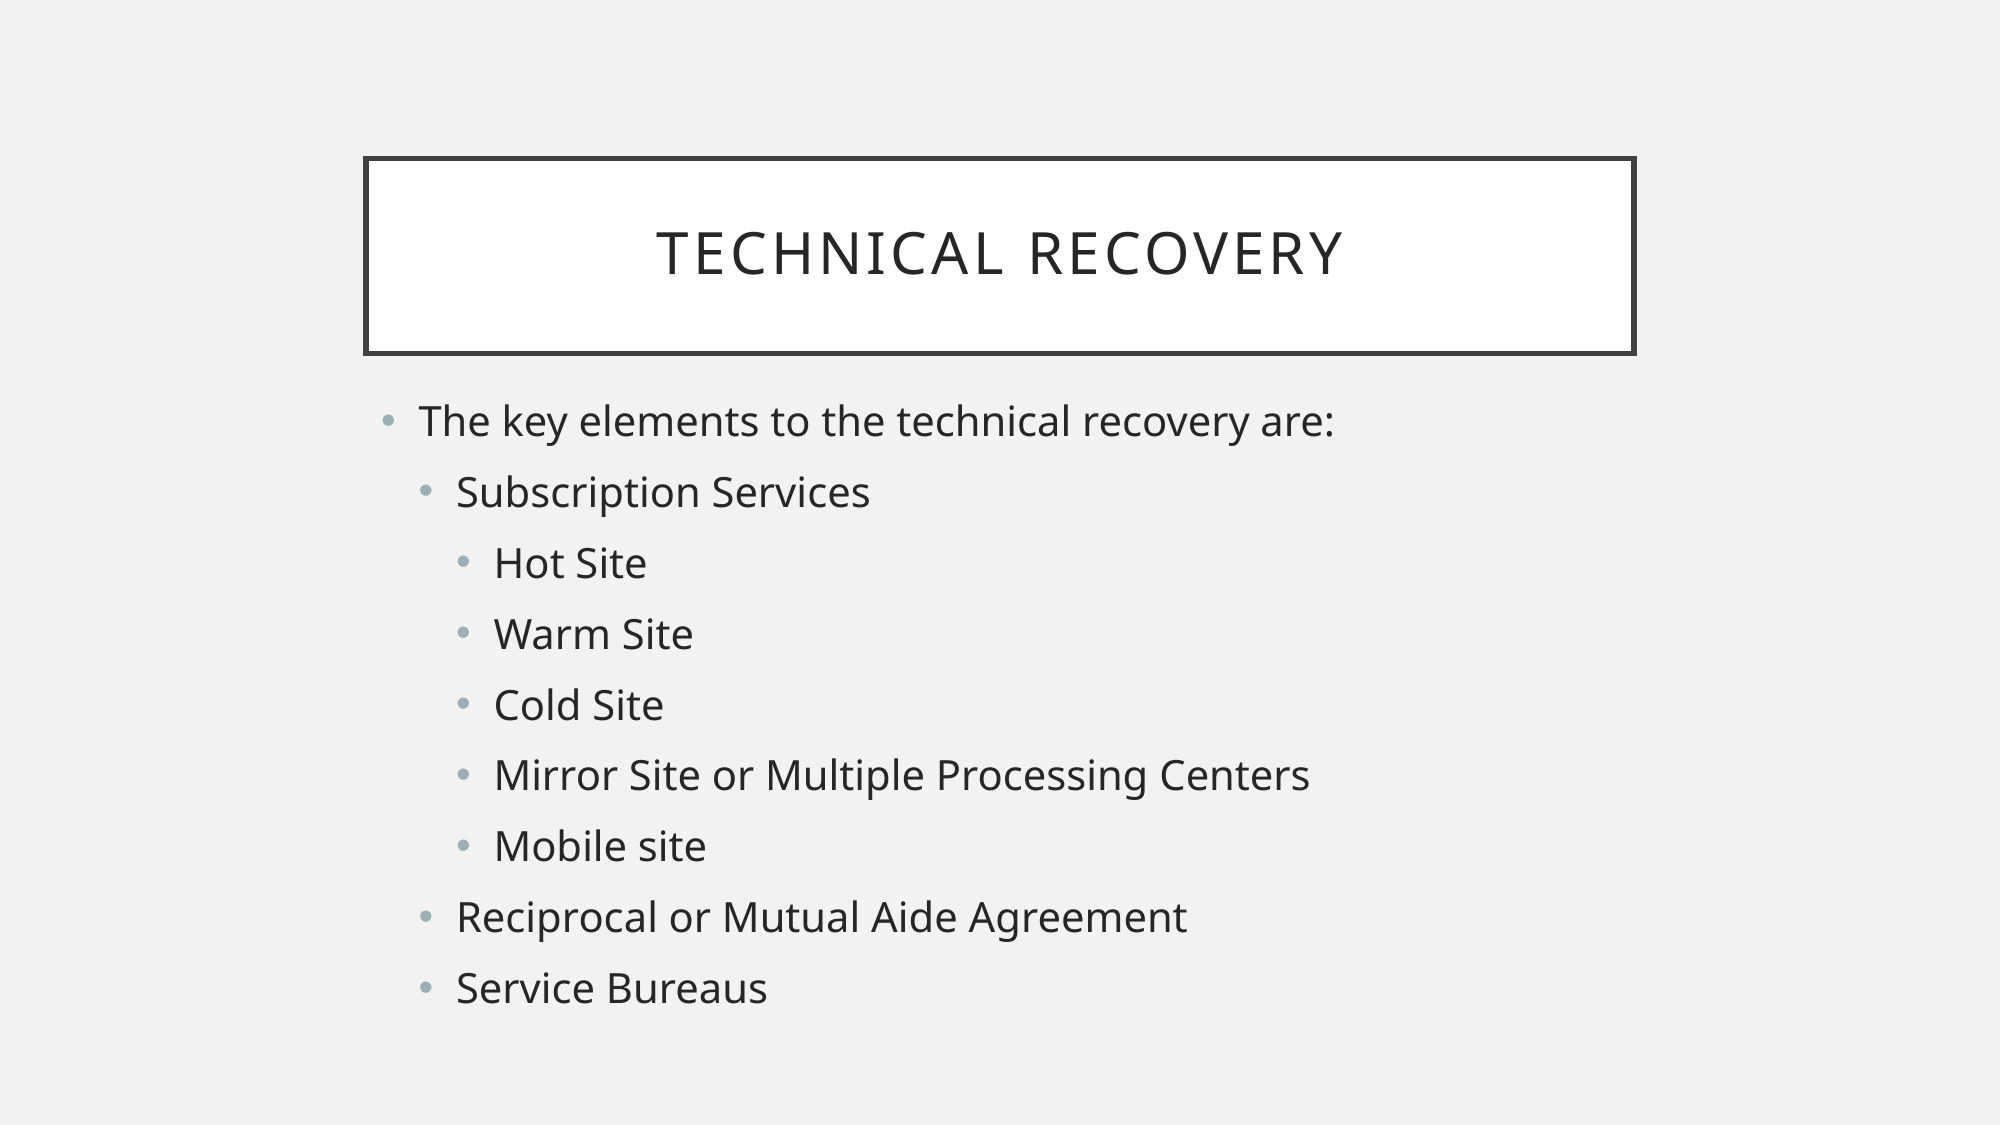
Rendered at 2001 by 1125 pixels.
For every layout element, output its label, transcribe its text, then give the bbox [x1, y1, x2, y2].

title Technical Recovery [363, 156, 1637, 356]
list The key elements to the technical recovery are: Subscription Services Hot Site Warm Site Cold Site Mirror Site or Multiple Processing Centers Mobile site Reciprocal or Mutual Aide Agreement Service Bureaus [366, 387, 1634, 1050]
